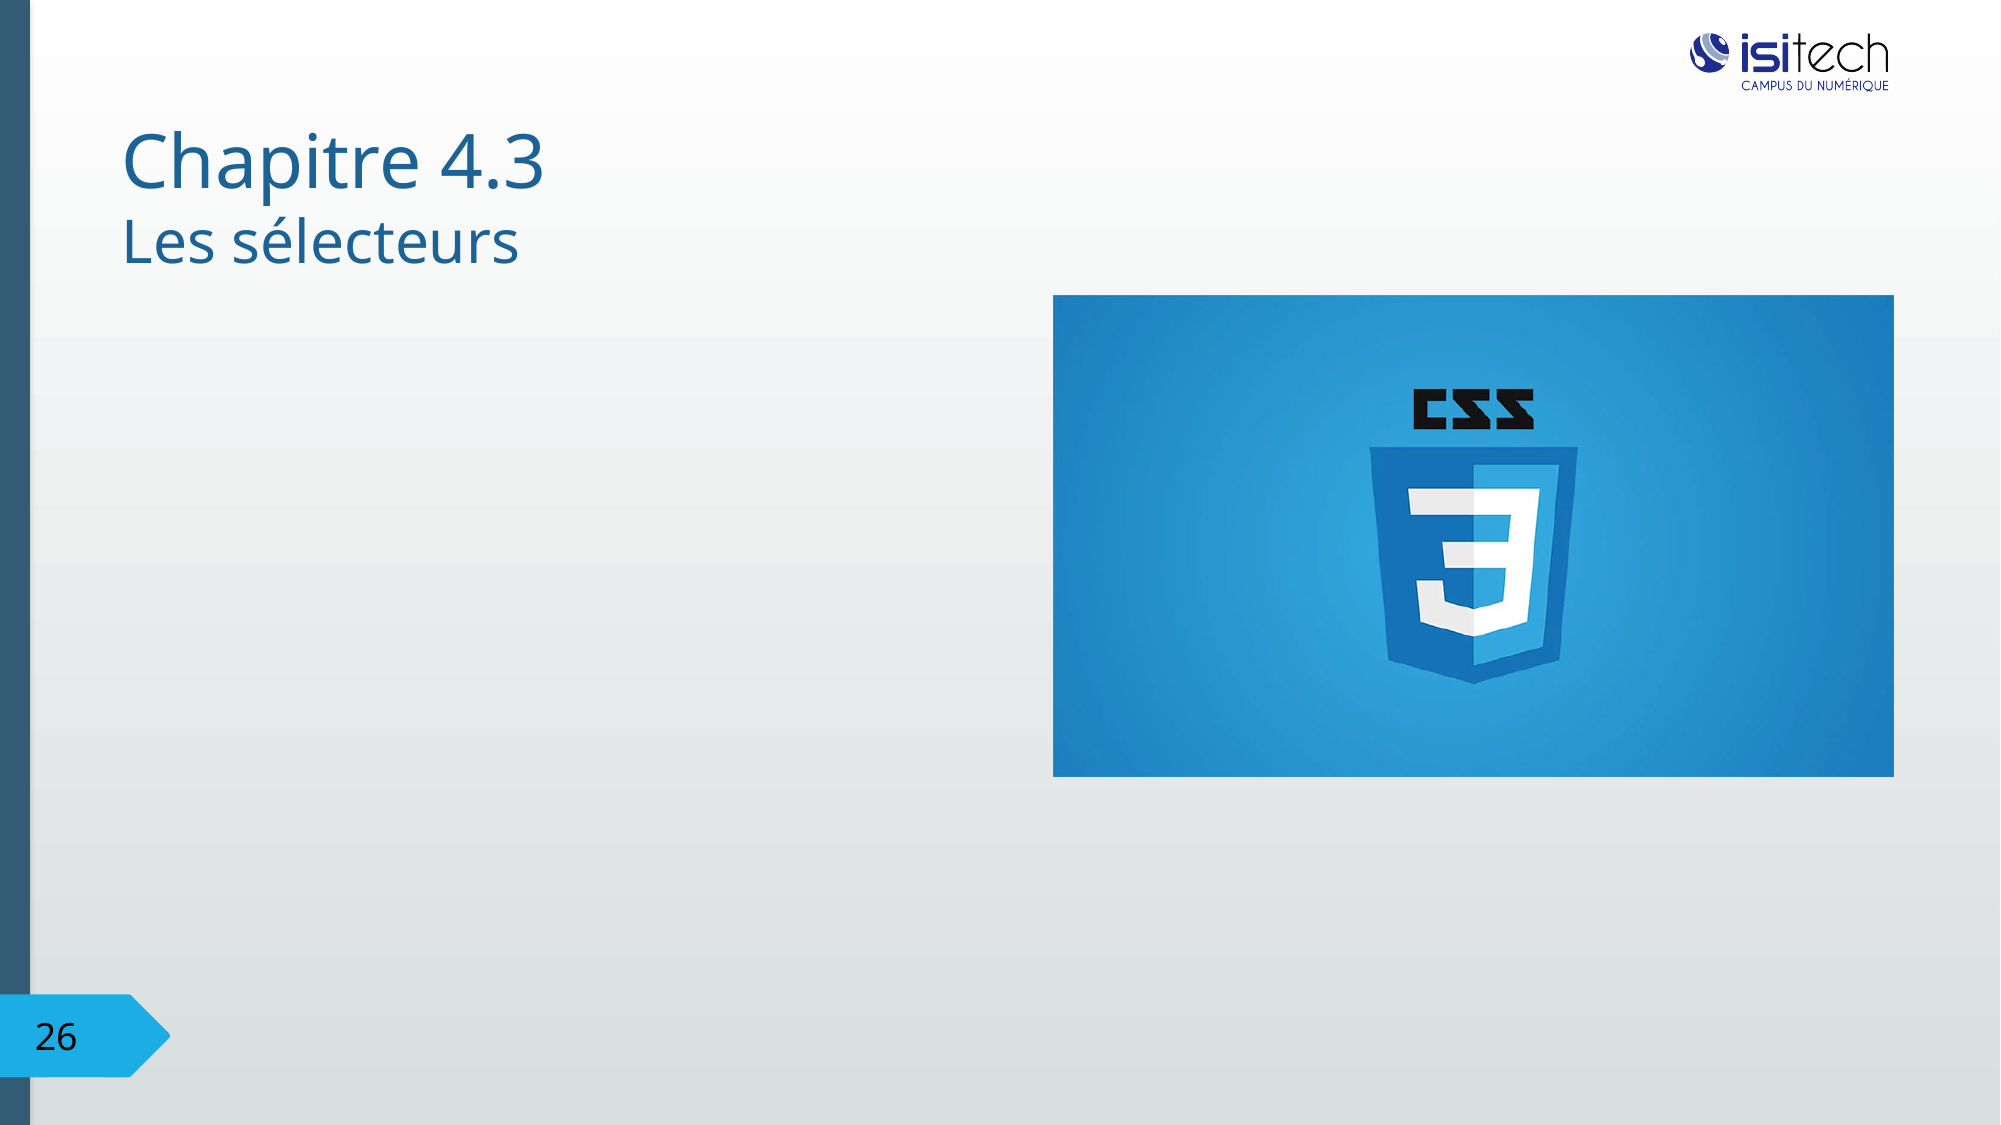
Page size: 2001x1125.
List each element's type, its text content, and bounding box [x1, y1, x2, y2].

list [1052, 295, 1894, 778]
title Chapitre 4.3 Les sélecteurs [106, 105, 1515, 313]
slide_number 26 [19, 1006, 148, 1067]
picture [1690, 33, 1889, 94]
